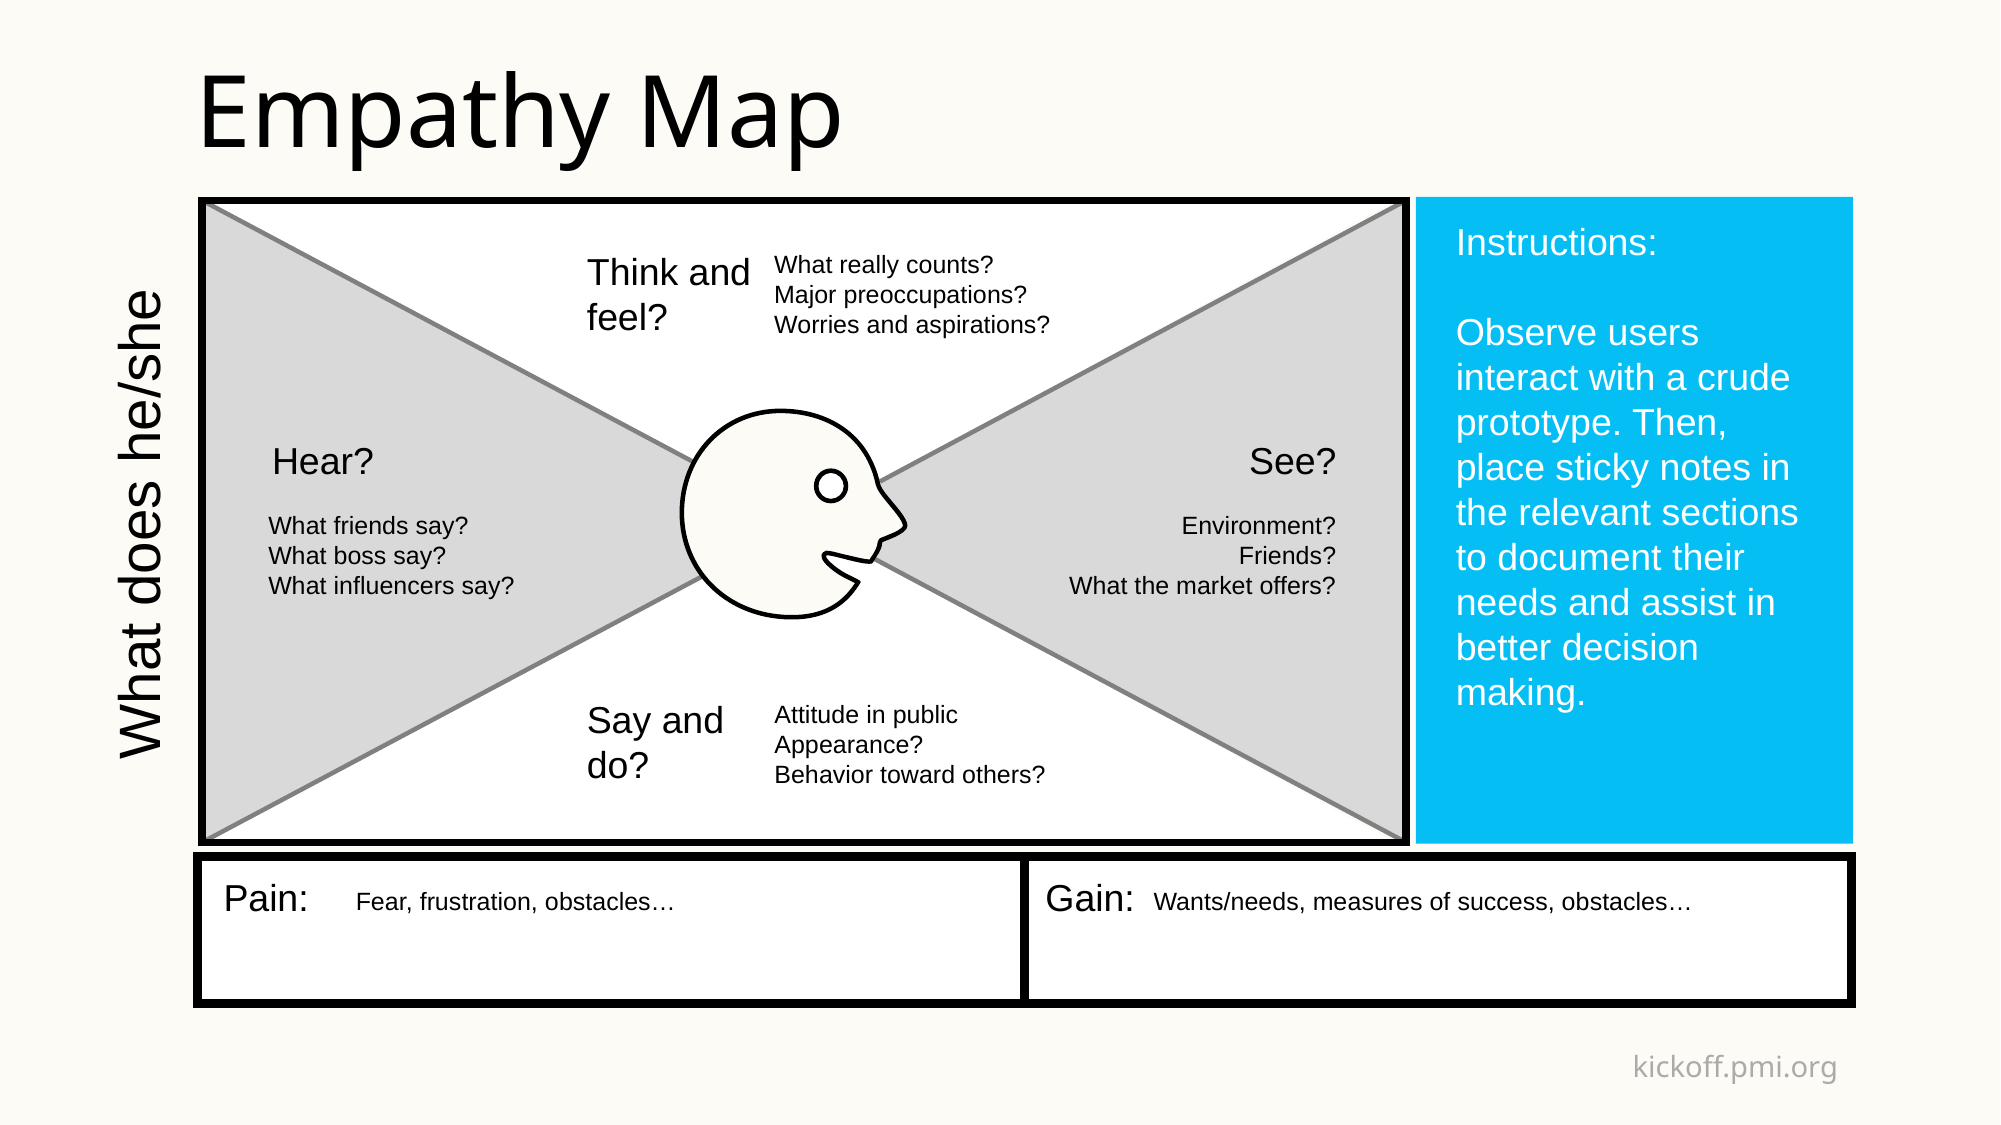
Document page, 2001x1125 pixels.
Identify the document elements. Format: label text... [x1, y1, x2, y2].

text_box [197, 856, 1852, 1004]
text_box [1415, 196, 1854, 845]
text_box kickoff.pmi.org [1578, 1040, 1853, 1091]
text_box Empathy Map [181, 39, 1139, 175]
text_box Instructions: Observe users interact with a crude prototype. Then, place sticky notes in the relevant sections to document their needs and assist in better decision making. [1441, 210, 1820, 721]
text_box What does he/she [95, 250, 180, 775]
picture [197, 196, 1410, 847]
